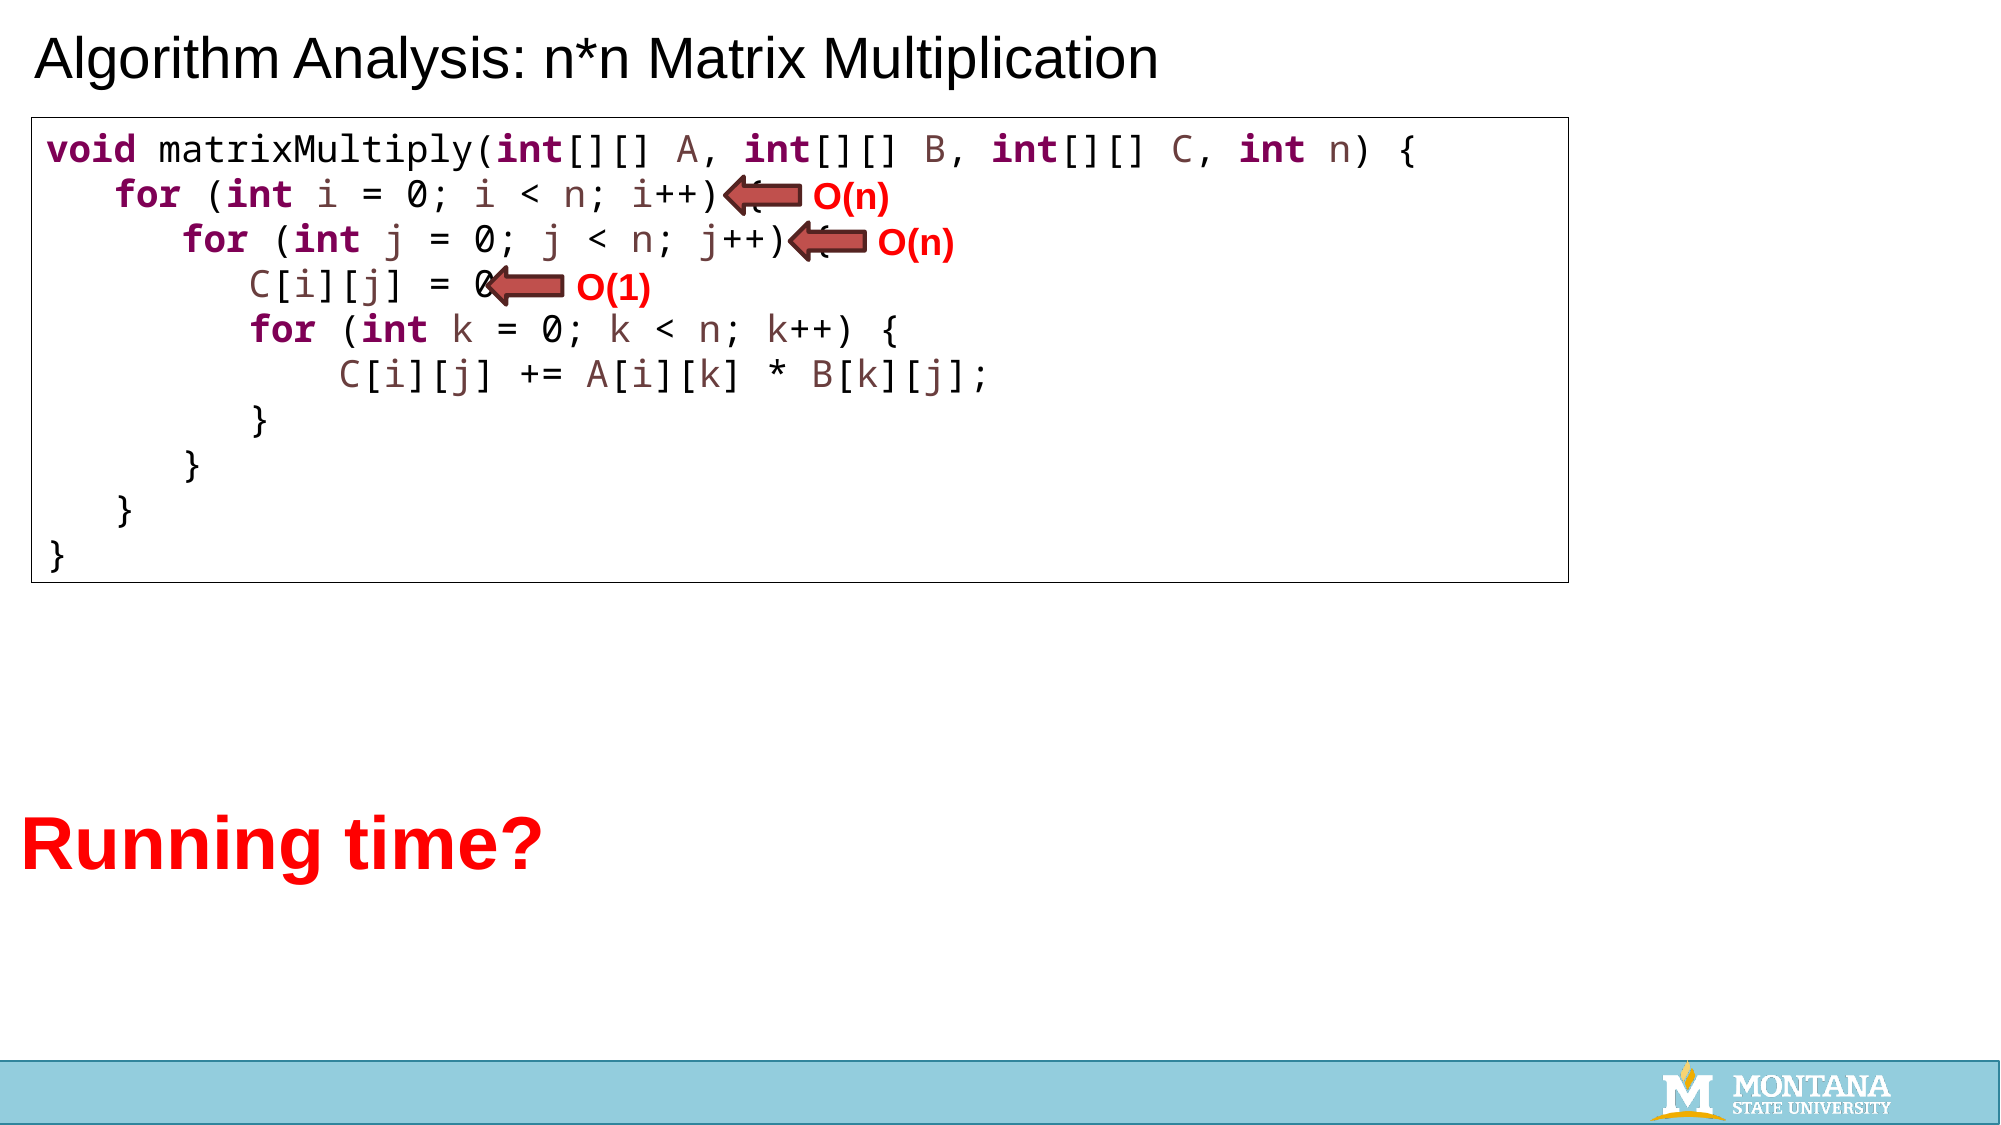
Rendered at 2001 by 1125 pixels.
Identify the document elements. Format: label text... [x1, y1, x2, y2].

text_box O(1) [561, 255, 667, 316]
text_box [485, 265, 561, 307]
text_box Algorithm Analysis: n*n Matrix Multiplication [20, 12, 1177, 98]
text_box [787, 220, 862, 262]
text_box O(n) [862, 210, 970, 271]
text_box [722, 174, 798, 216]
text_box O(n) [798, 164, 906, 225]
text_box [1891, 1059, 2000, 1125]
text_box Running time? [6, 787, 561, 893]
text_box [0, 1059, 1648, 1125]
text_box void matrixMultiply(int[][] A, int[][] B, int[][] C, int n) { for (int i = 0; i < n; i++) { for (int j = 0; j < n; j++) { C[i][j] = 0; for (int k = 0; k < n; k++) { C[i][j] += A[i][k] * B[k][j]; } } } } [31, 117, 1569, 583]
picture [1649, 1060, 1892, 1122]
